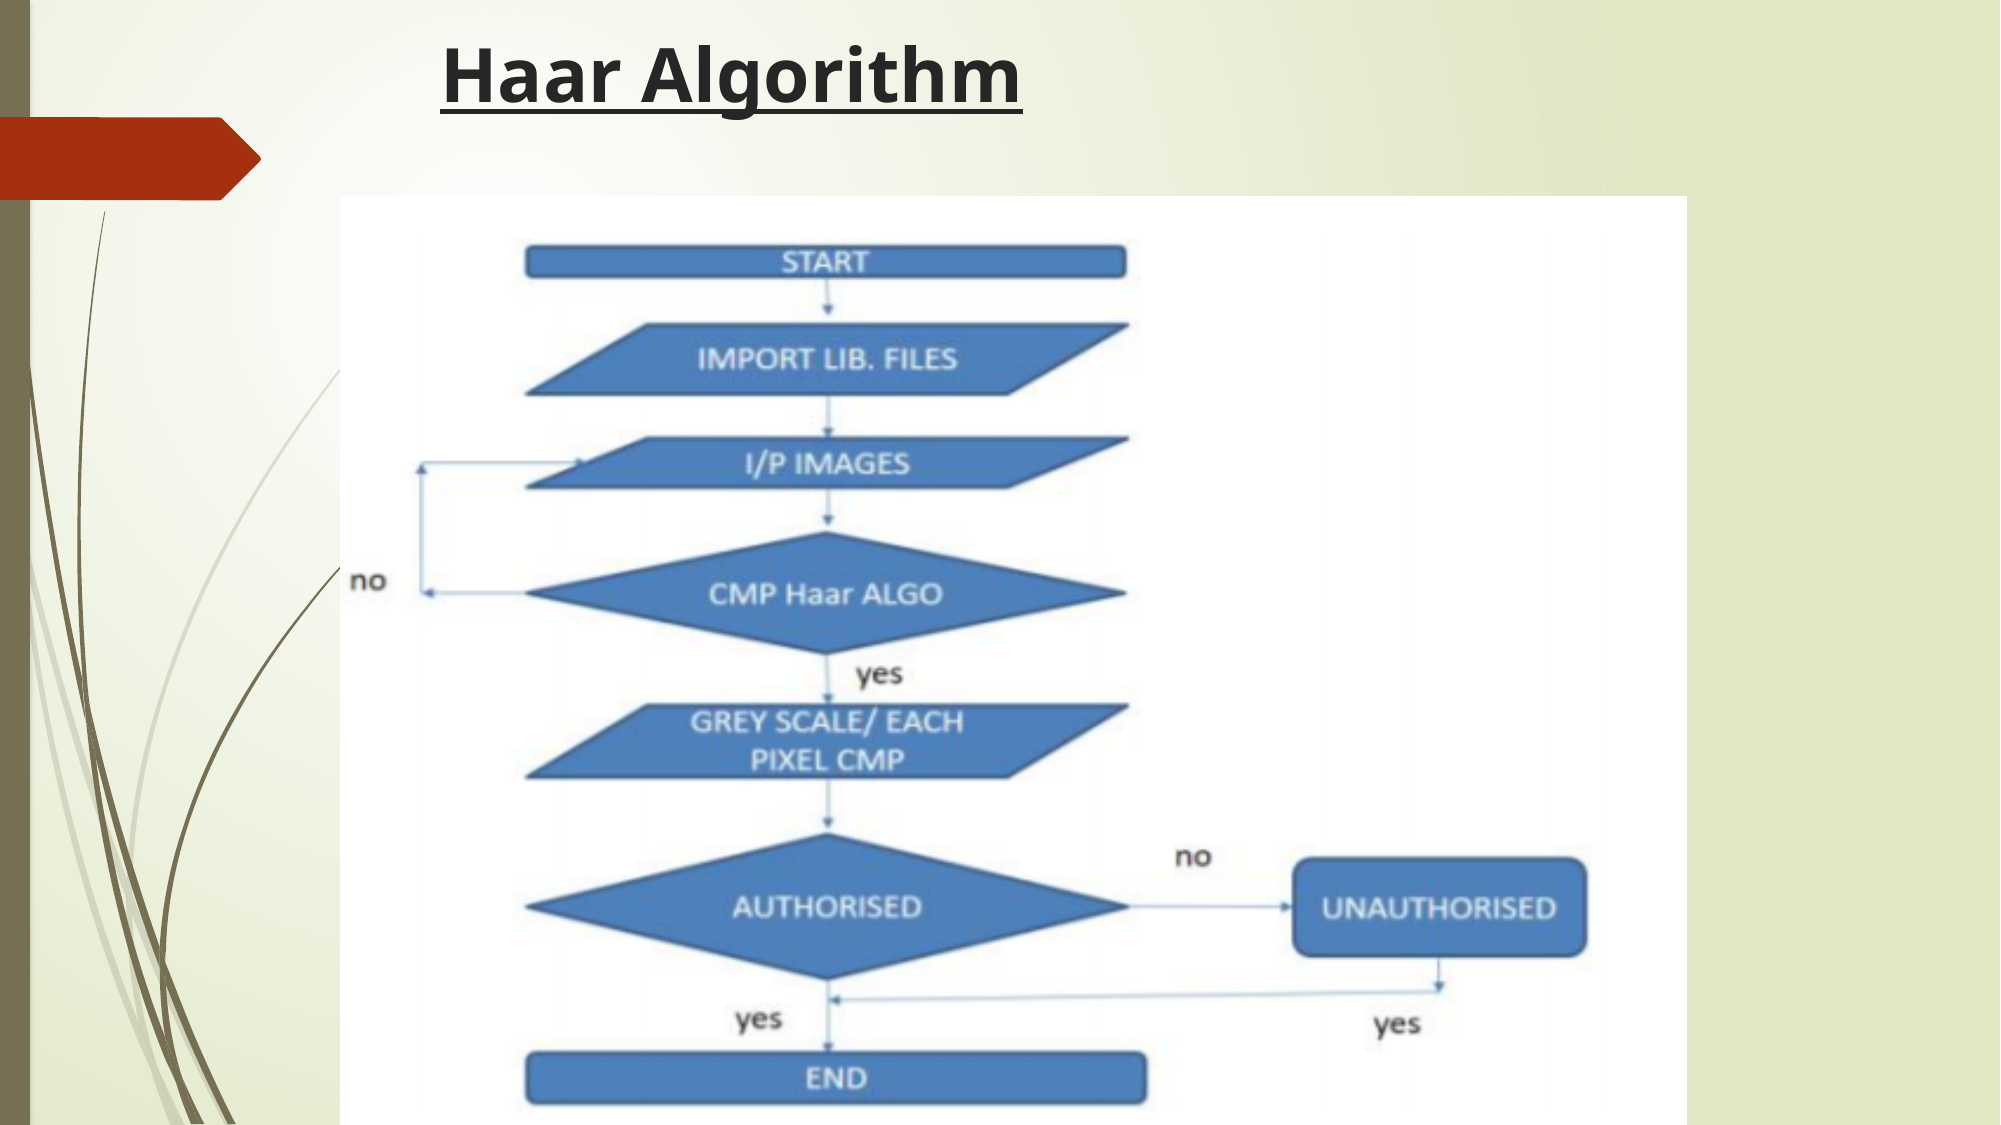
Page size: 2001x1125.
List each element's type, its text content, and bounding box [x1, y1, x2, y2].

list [340, 196, 1687, 1125]
title Haar Algorithm [425, 20, 1888, 129]
